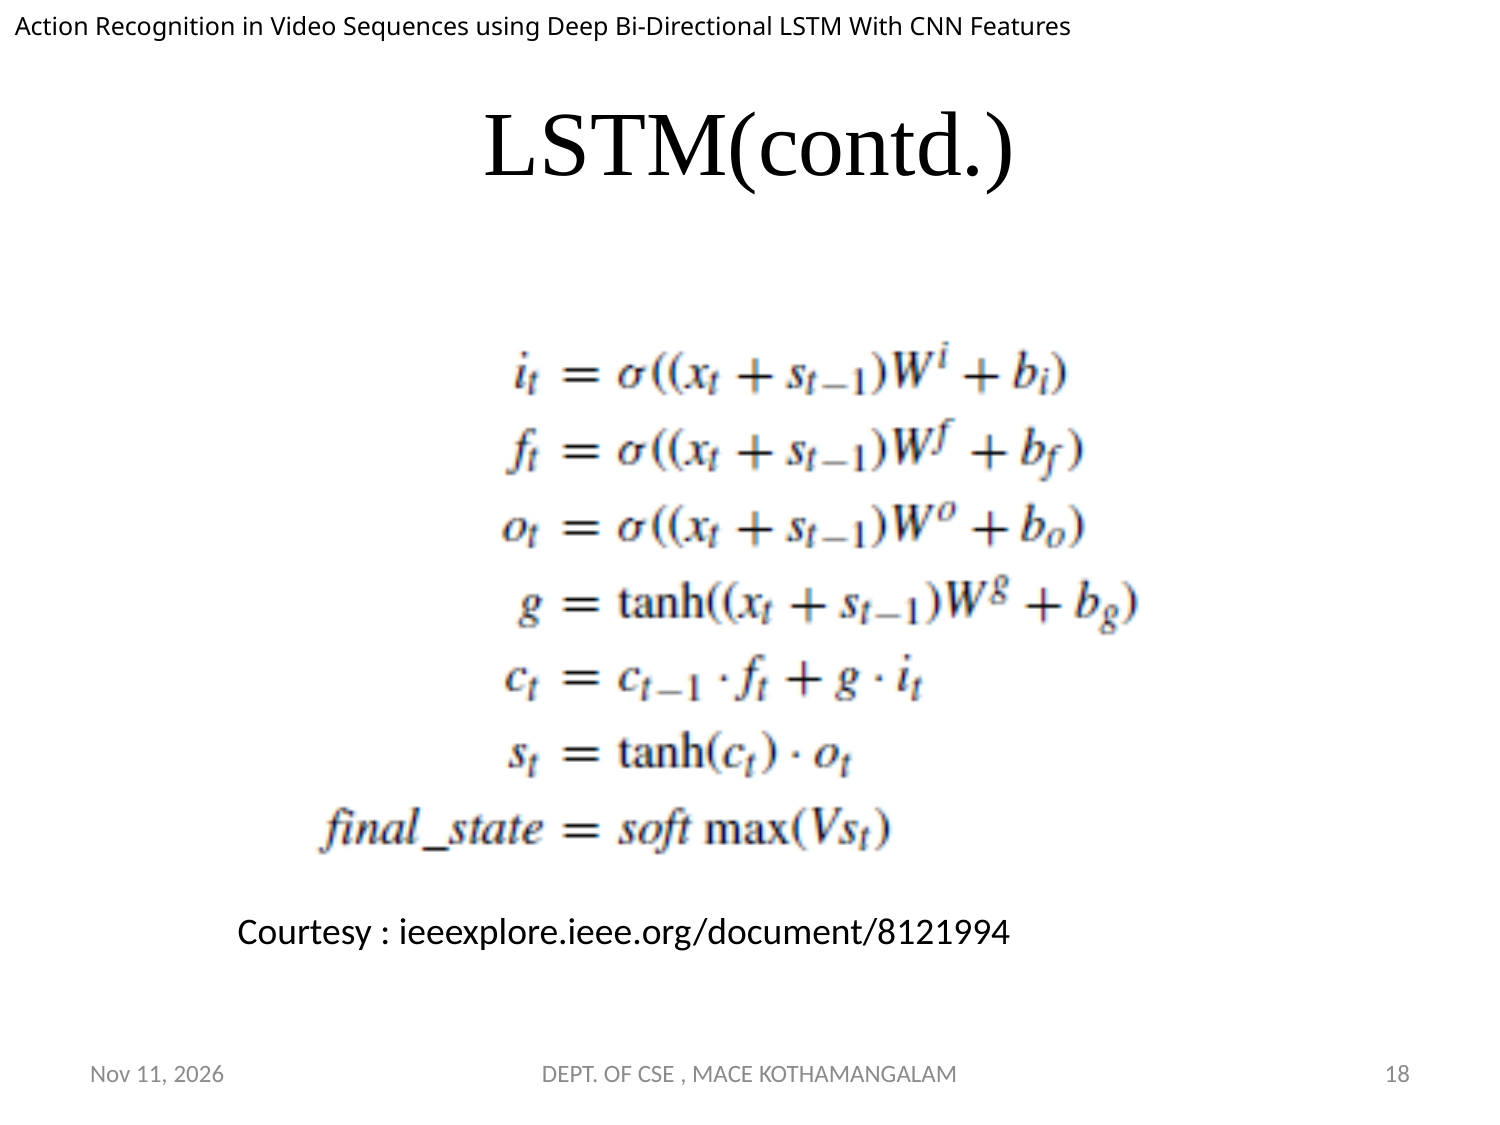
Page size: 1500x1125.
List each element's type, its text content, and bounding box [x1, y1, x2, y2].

text_box Action Recognition in Video Sequences using Deep Bi-Directional LSTM With CNN Features [0, 3, 1175, 78]
text_box Courtesy : ieeexplore.ieee.org/document/8121994 [222, 899, 1073, 960]
footer DEPT. OF CSE , MACE KOTHAMANGALAM [512, 1042, 988, 1103]
slide_number 10-Oct-18 [75, 1042, 425, 1103]
title LSTM(contd.) [75, 45, 1425, 233]
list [237, 312, 1263, 884]
slide_number 18 [1074, 1042, 1425, 1103]
